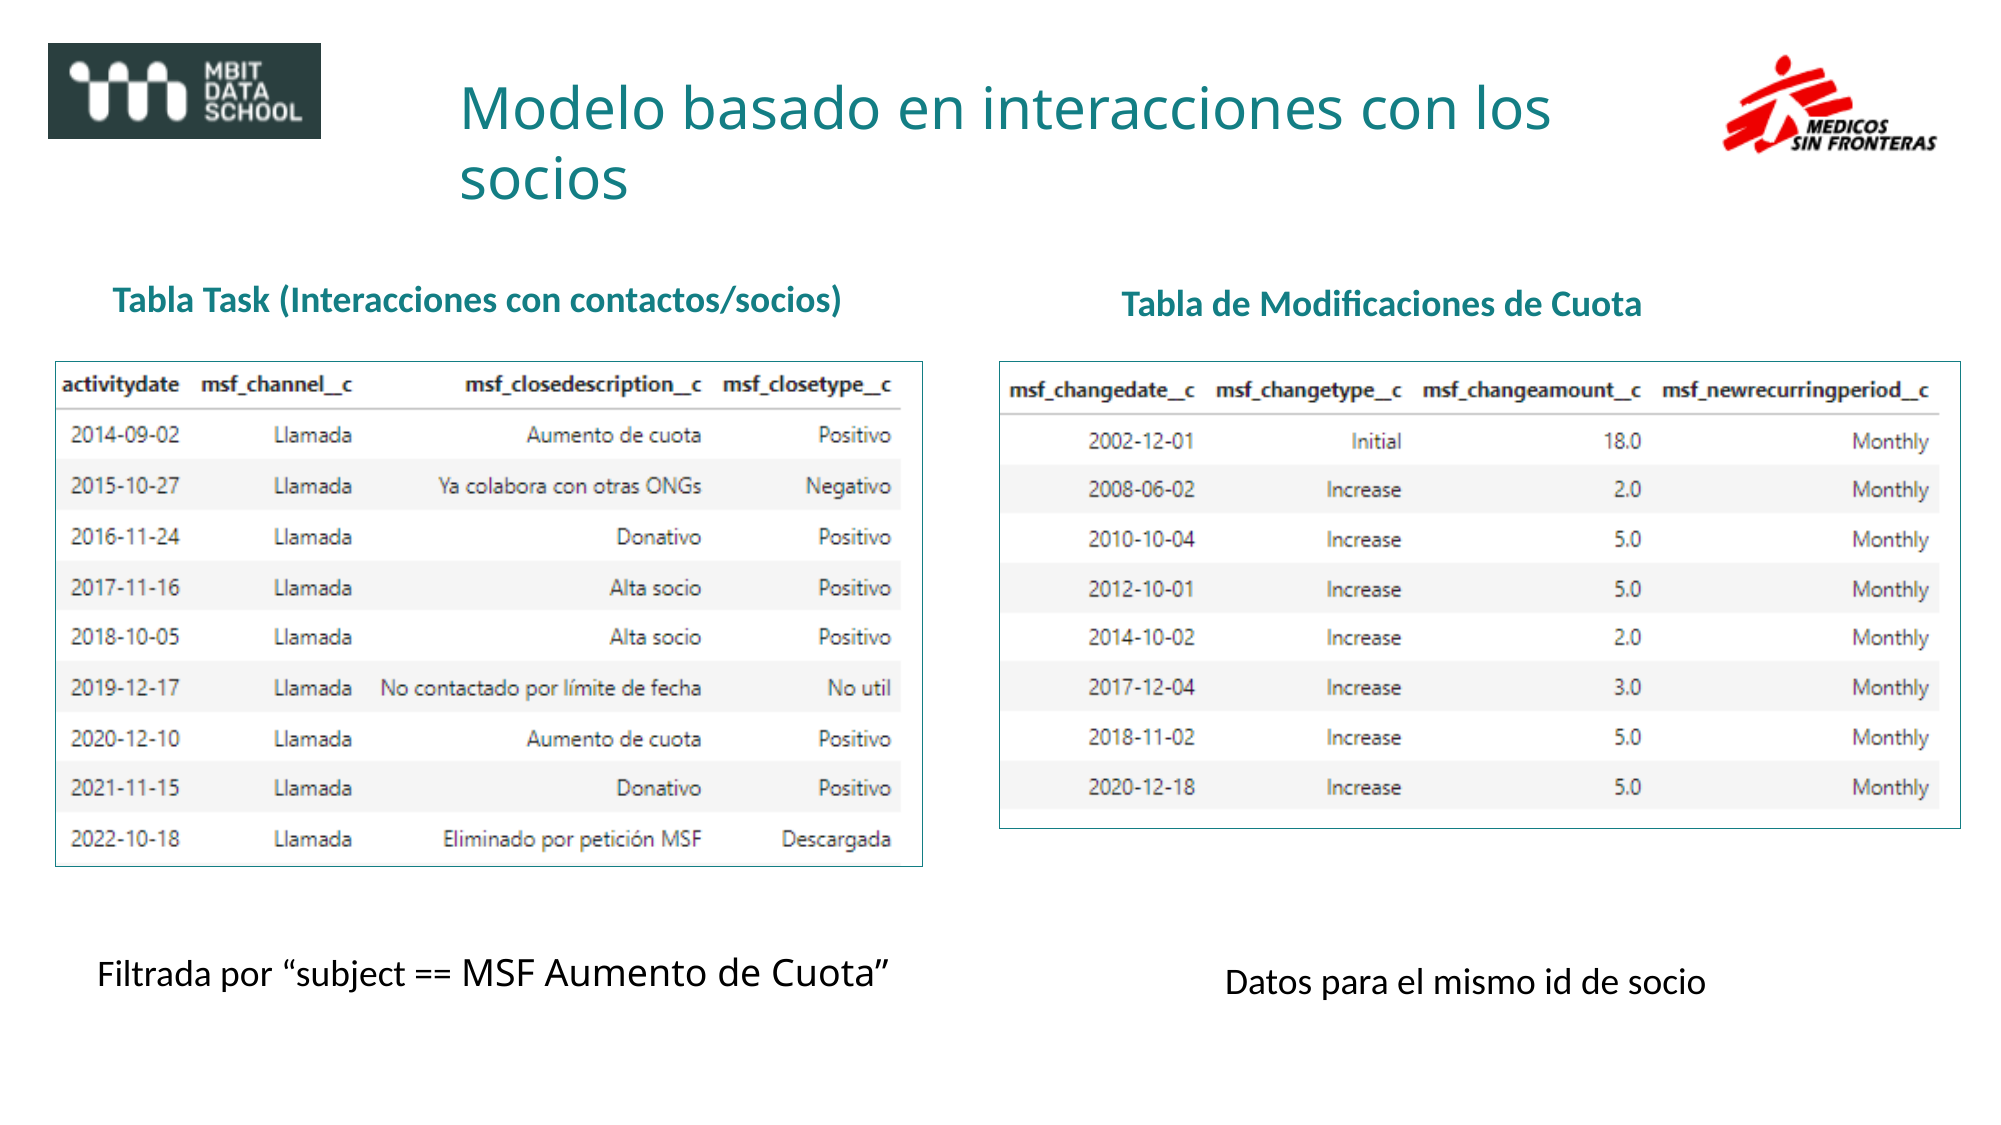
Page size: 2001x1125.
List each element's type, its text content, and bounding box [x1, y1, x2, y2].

text_box Tabla de Modificaciones de Cuota [1106, 272, 1890, 332]
picture [1708, 39, 1952, 169]
picture [999, 360, 1961, 829]
text_box Datos para el mismo id de socio [1210, 949, 1722, 1010]
text_box Modelo basado en interacciones con los socios [445, 64, 1623, 219]
picture [55, 361, 923, 867]
text_box Tabla Task (Interacciones con contactos/socios) [98, 267, 881, 328]
text_box Filtrada por “subject == MSF Aumento de Cuota” [82, 941, 904, 1001]
picture [48, 43, 321, 139]
